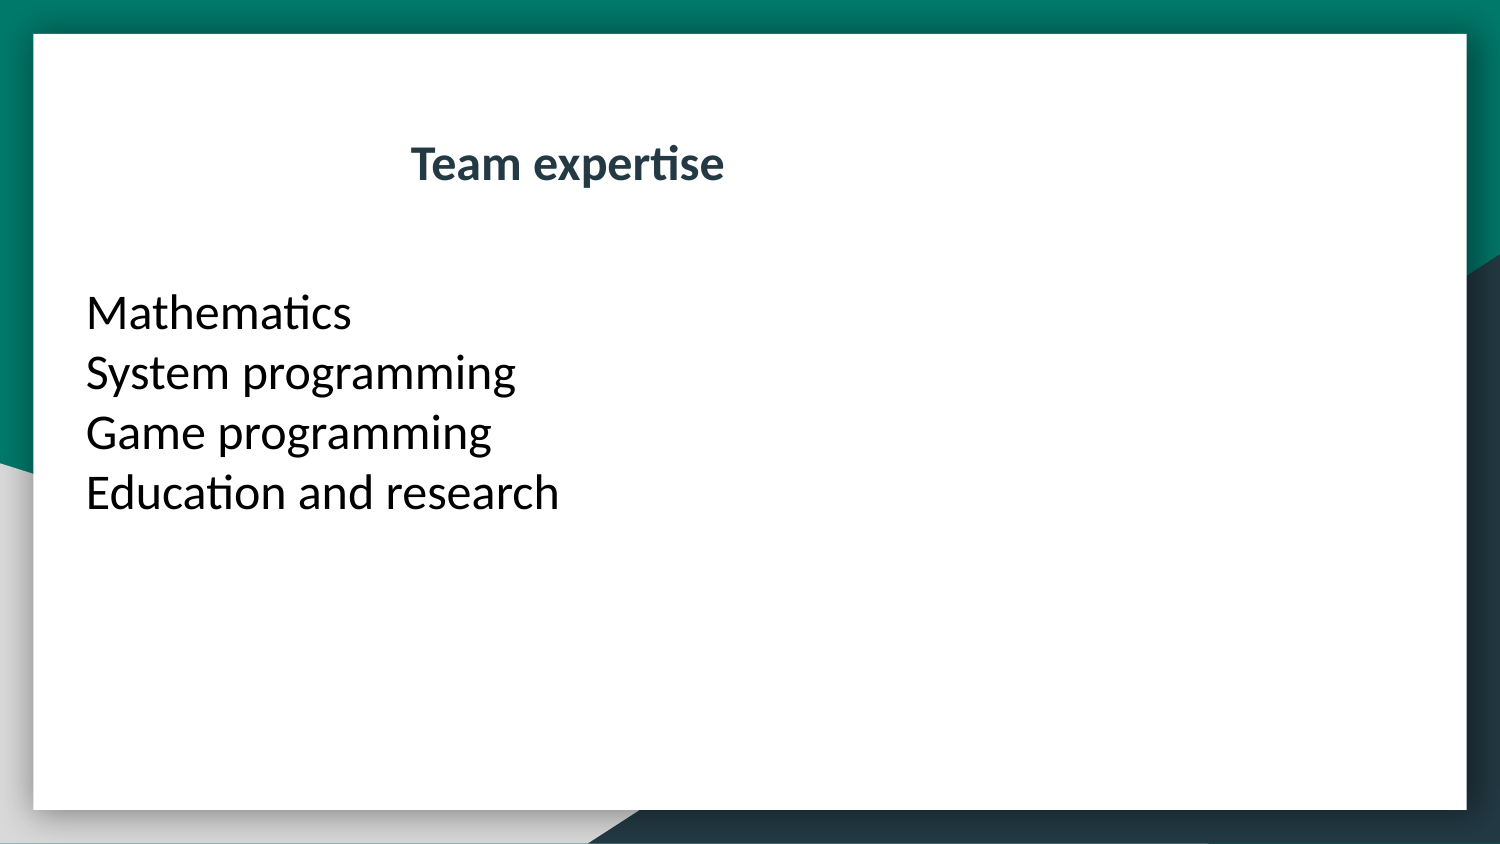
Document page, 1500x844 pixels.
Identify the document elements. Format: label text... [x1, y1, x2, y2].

list Team expertise [53, 134, 1271, 206]
text_box Mathematics System programming Game programming Education and research [70, 264, 1420, 628]
